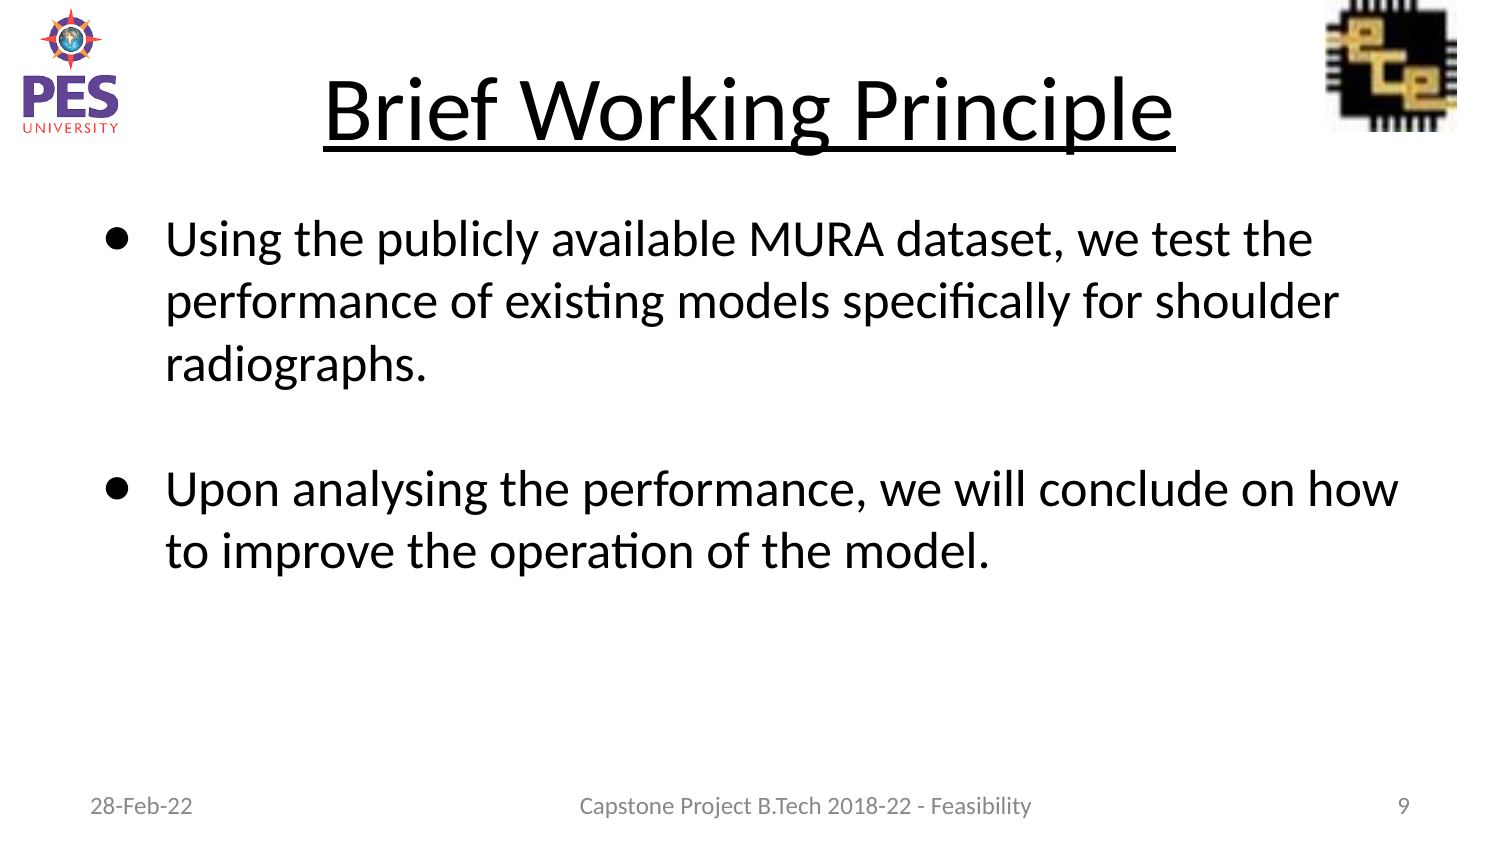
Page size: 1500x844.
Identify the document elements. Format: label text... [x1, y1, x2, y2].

footer Capstone Project B.Tech 2018-22 - Feasibility [512, 782, 1074, 827]
slide_number ‹#› [1074, 782, 1425, 827]
list Using the publicly available MURA dataset, we test the performance of existing models specifically for shoulder radiographs. Upon analysing the performance, we will conclude on how to improve the operation of the model. [75, 196, 1425, 754]
picture [1324, 0, 1457, 132]
picture [0, 0, 141, 141]
slide_number 28-Feb-22 [75, 782, 425, 827]
title Brief Working Principle [75, 33, 1425, 175]
